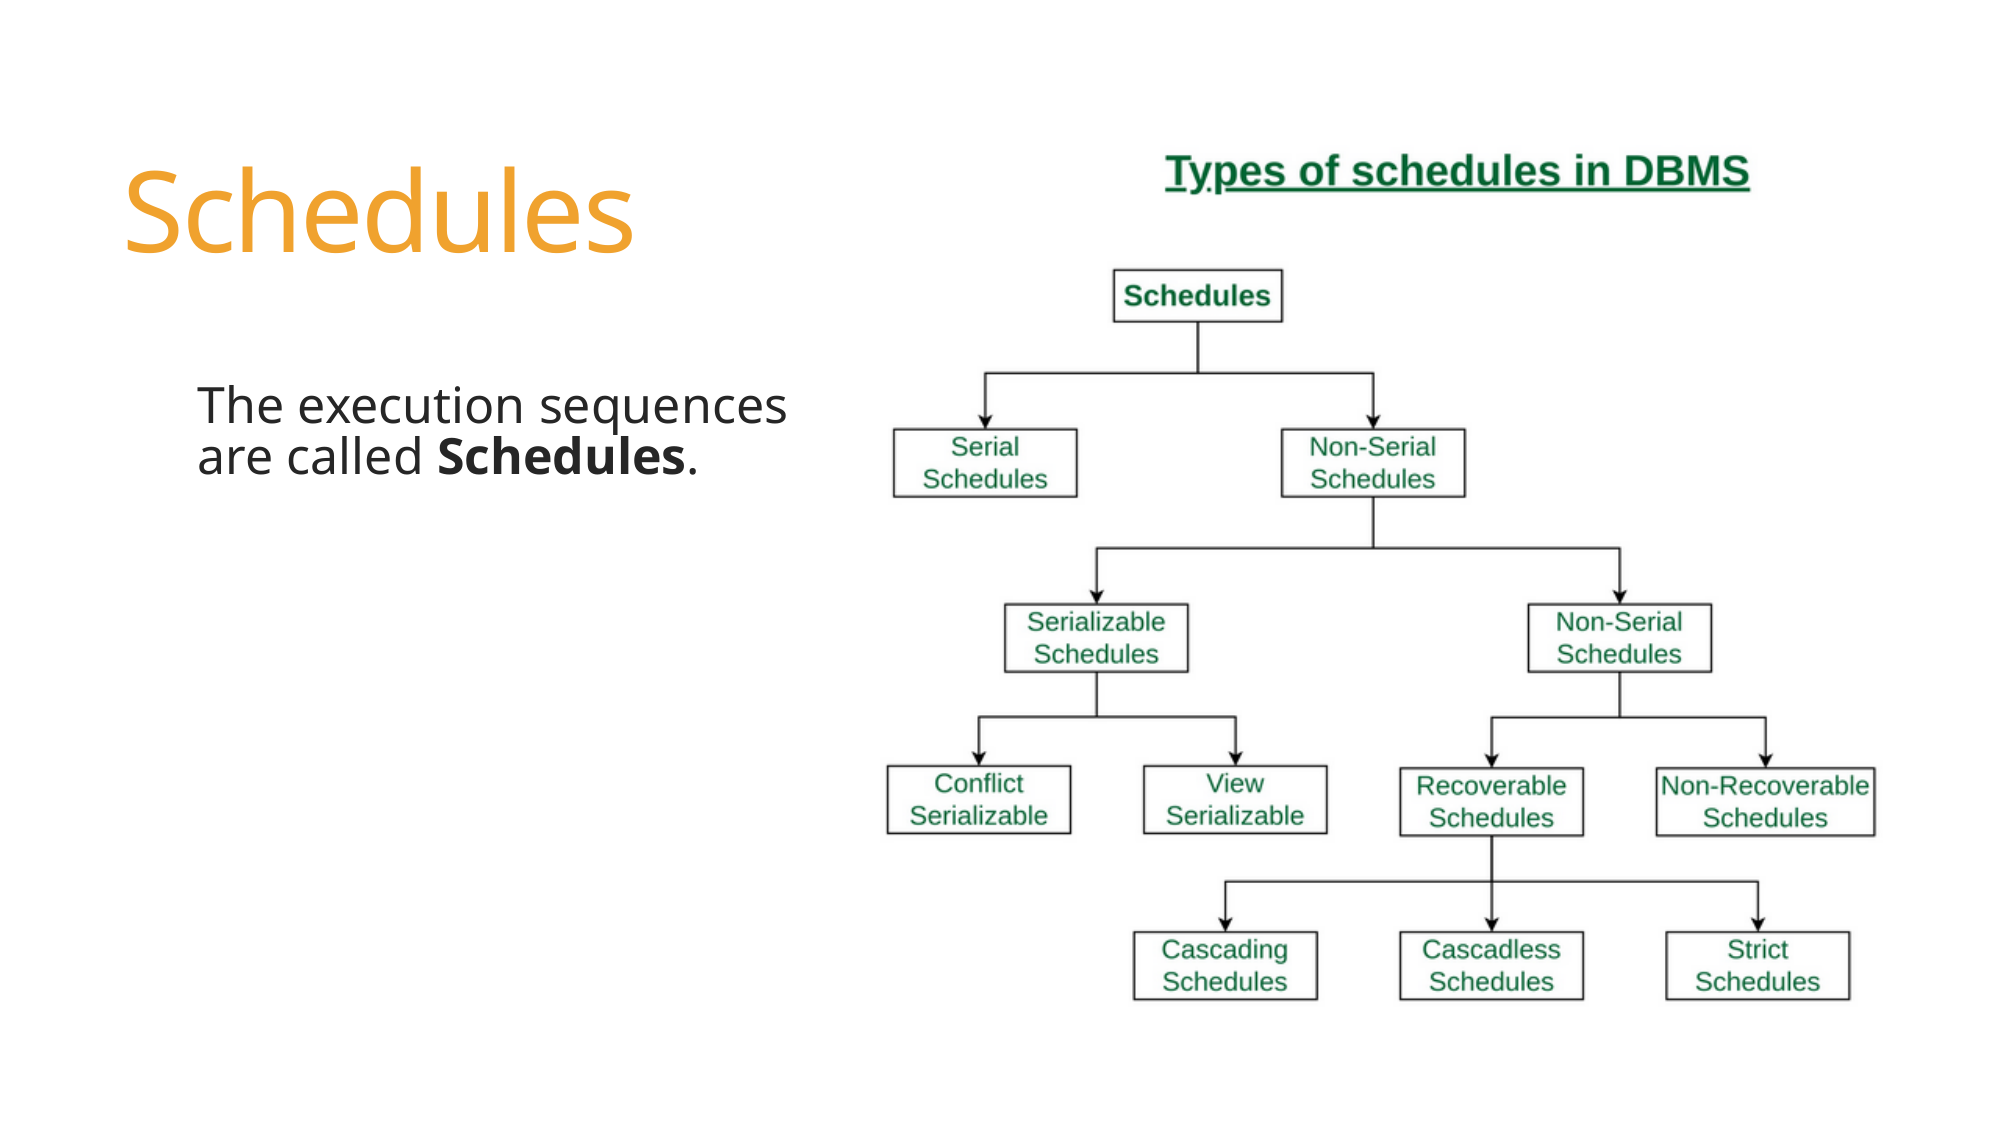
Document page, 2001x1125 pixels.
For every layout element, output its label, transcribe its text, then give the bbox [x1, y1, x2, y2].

title Schedules [107, 81, 1875, 354]
picture [870, 143, 2000, 1016]
list The execution sequences are called Schedules. [168, 375, 871, 1035]
